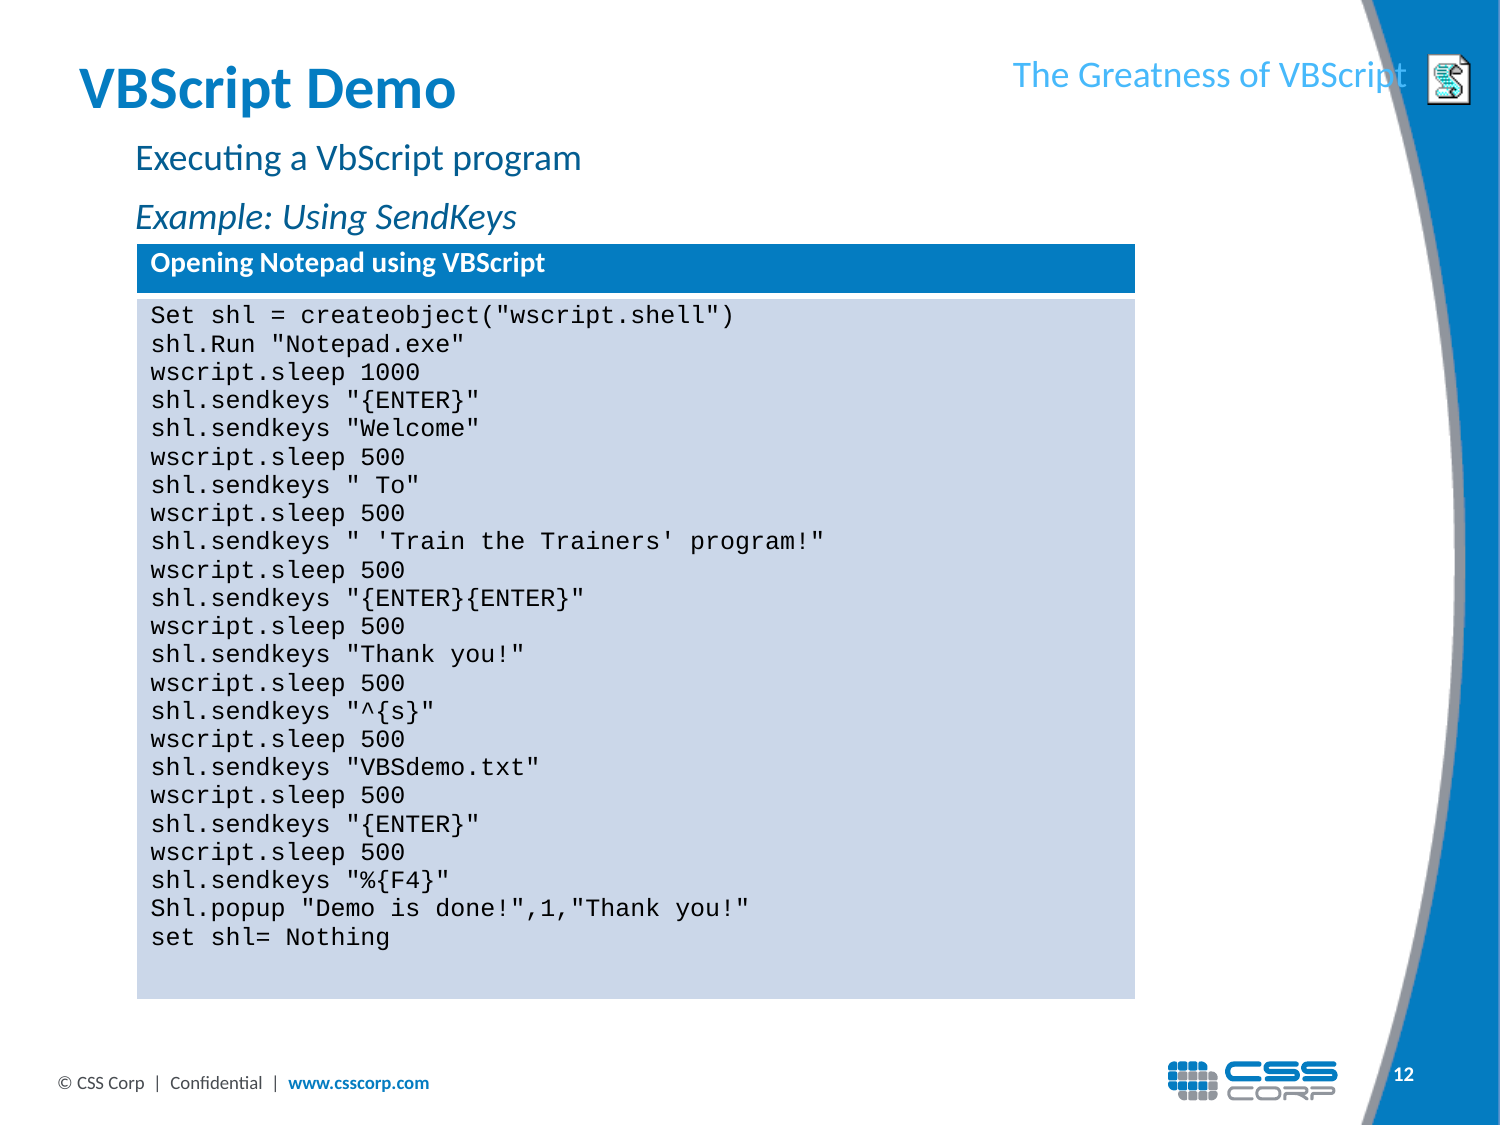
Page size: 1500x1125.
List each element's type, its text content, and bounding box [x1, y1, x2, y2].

text_box Executing a VbScript program [120, 125, 762, 184]
picture [0, 0, 1500, 1125]
title VBScript Demo [64, 42, 975, 126]
table_header Opening Notepad using VBScript [137, 244, 1135, 293]
table_cell Set shl = createobject("wscript.shell") shl.Run "Notepad.exe" wscript.sleep 1000 shl.sendkeys "{ENTER}" shl.sendkeys "Welcome" wscript.sleep 500 shl.sendkeys " To" wscript.sleep 500 shl.sendkeys " 'Train the Trainers' program!" wscript.sleep 500 shl.sendkeys "{ENTER}{ENTER}" wscript.sleep 500 shl.sendkeys "Thank you!" wscript.sleep 500 shl.sendkeys "^{s}" wscript.sleep 500 shl.sendkeys "VBSdemo.txt" wscript.sleep 500 shl.sendkeys "{ENTER}" wscript.sleep 500 shl.sendkeys "%{F4}" Shl.popup "Demo is done!",1,"Thank you!" set shl= Nothing [137, 299, 1135, 999]
text_box The Greatness of VBScript [998, 42, 1424, 103]
text_box Example: Using SendKeys [120, 184, 762, 245]
